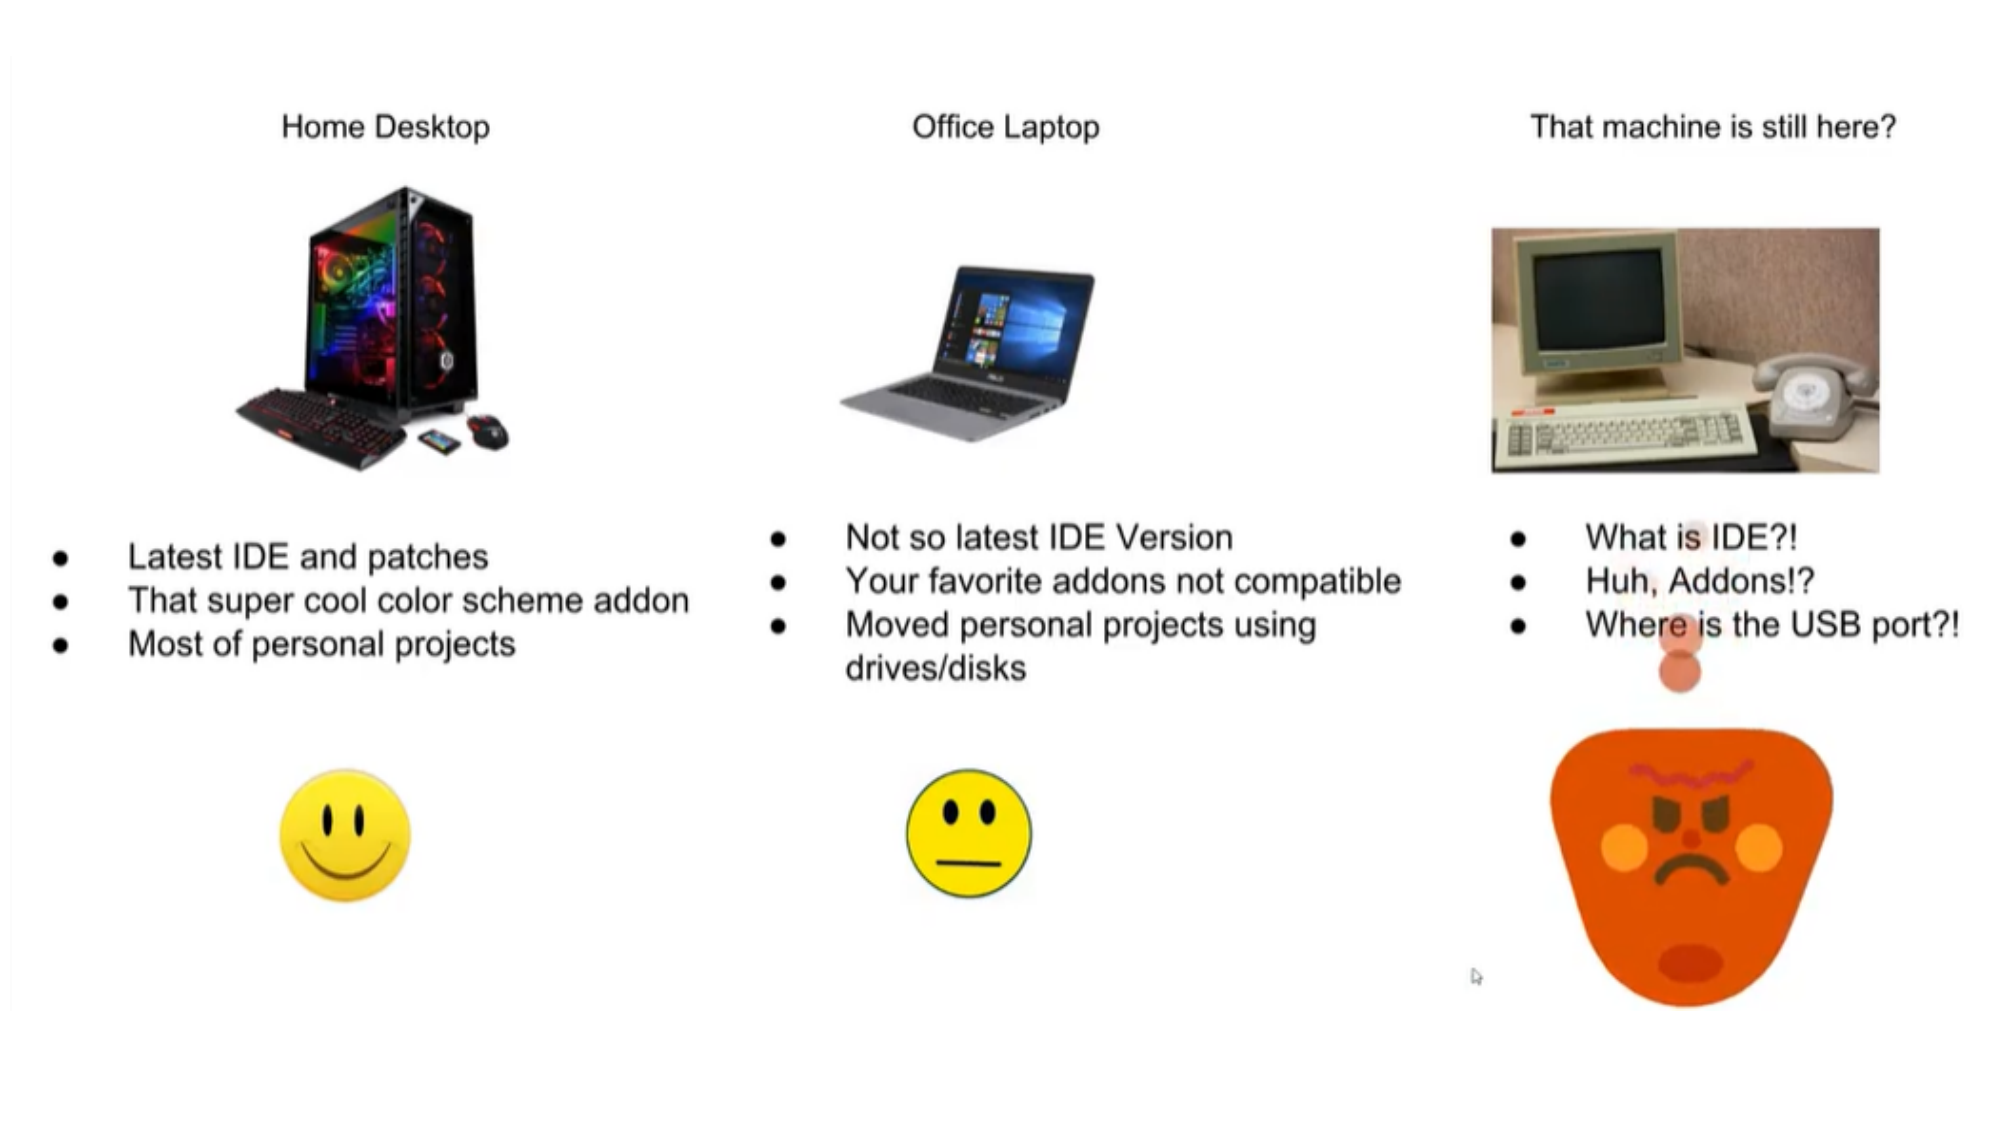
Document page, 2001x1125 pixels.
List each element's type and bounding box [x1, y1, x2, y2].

picture [10, 56, 1969, 1011]
